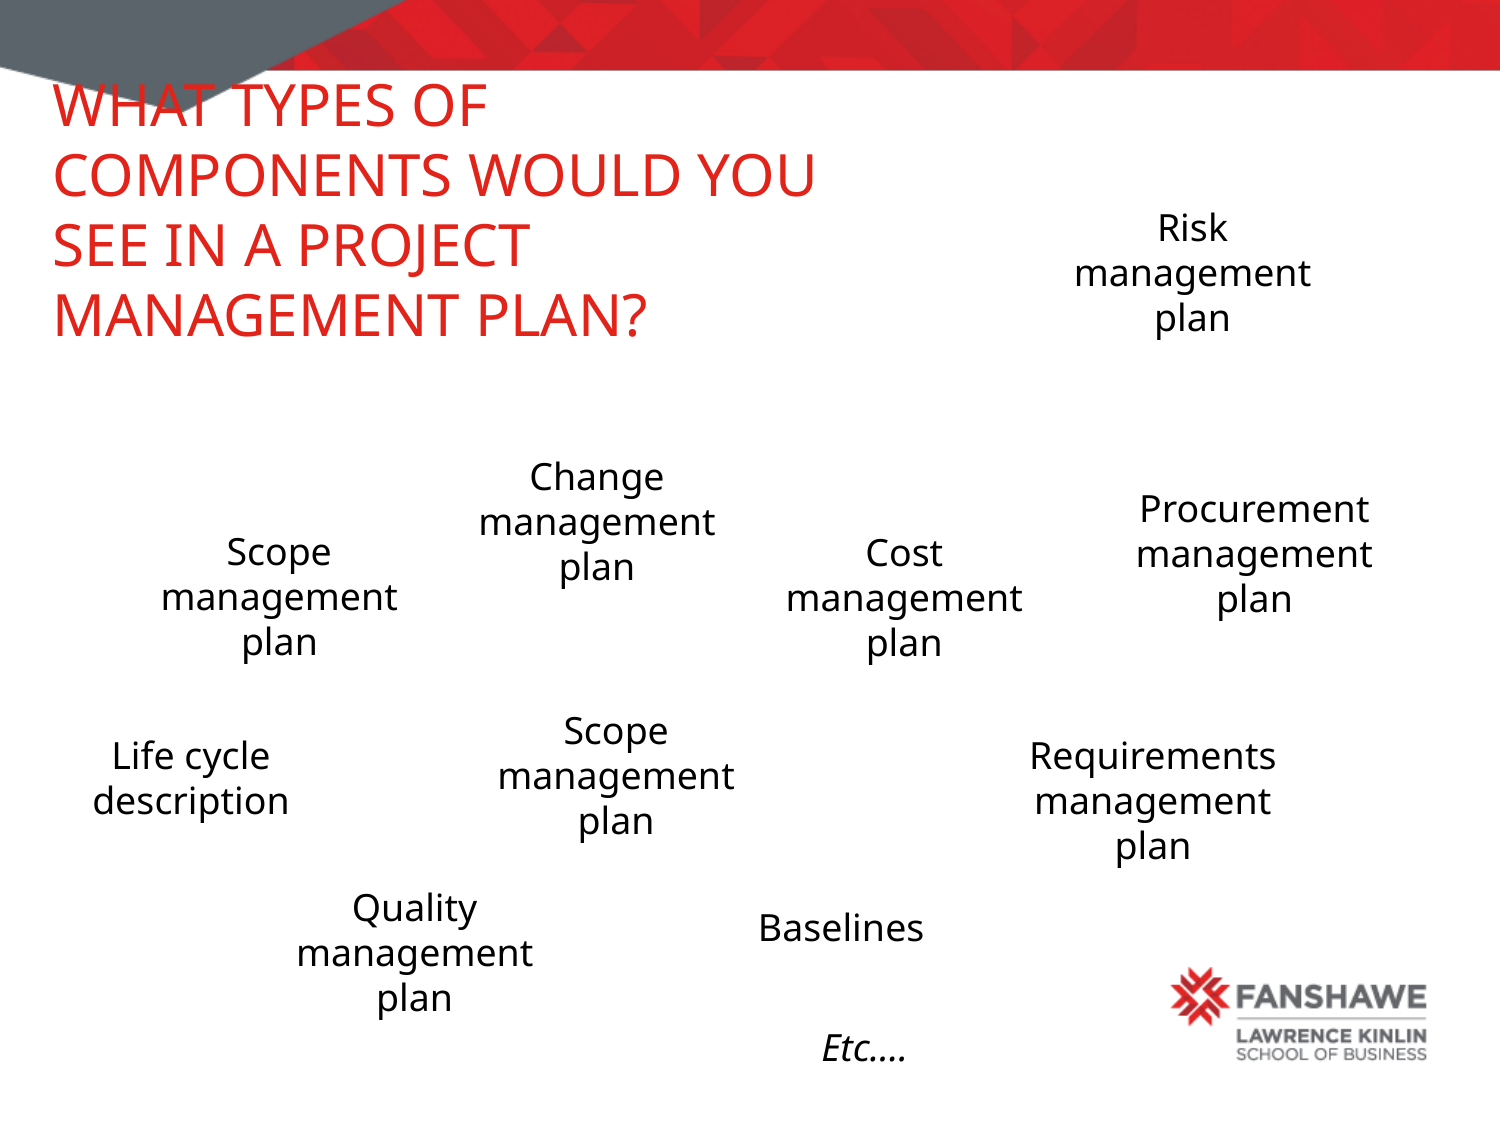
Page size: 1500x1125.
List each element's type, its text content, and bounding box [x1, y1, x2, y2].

text_box Requirements management plan [1008, 724, 1298, 875]
text_box Scope management plan [472, 699, 761, 850]
title What types of components would you see in a project management plan? [52, 98, 842, 349]
picture [0, 907, 1500, 1125]
text_box Etc…. [720, 1016, 1009, 1077]
text_box Baselines [697, 896, 986, 957]
picture [0, 0, 1500, 114]
text_box Life cycle description [47, 724, 336, 830]
text_box Procurement management plan [1110, 477, 1399, 627]
text_box Cost management plan [760, 521, 1049, 671]
text_box Scope management plan [135, 520, 424, 671]
text_box Change management plan [452, 445, 742, 596]
text_box Quality management plan [270, 876, 559, 1026]
text_box Risk management plan [1048, 196, 1337, 347]
